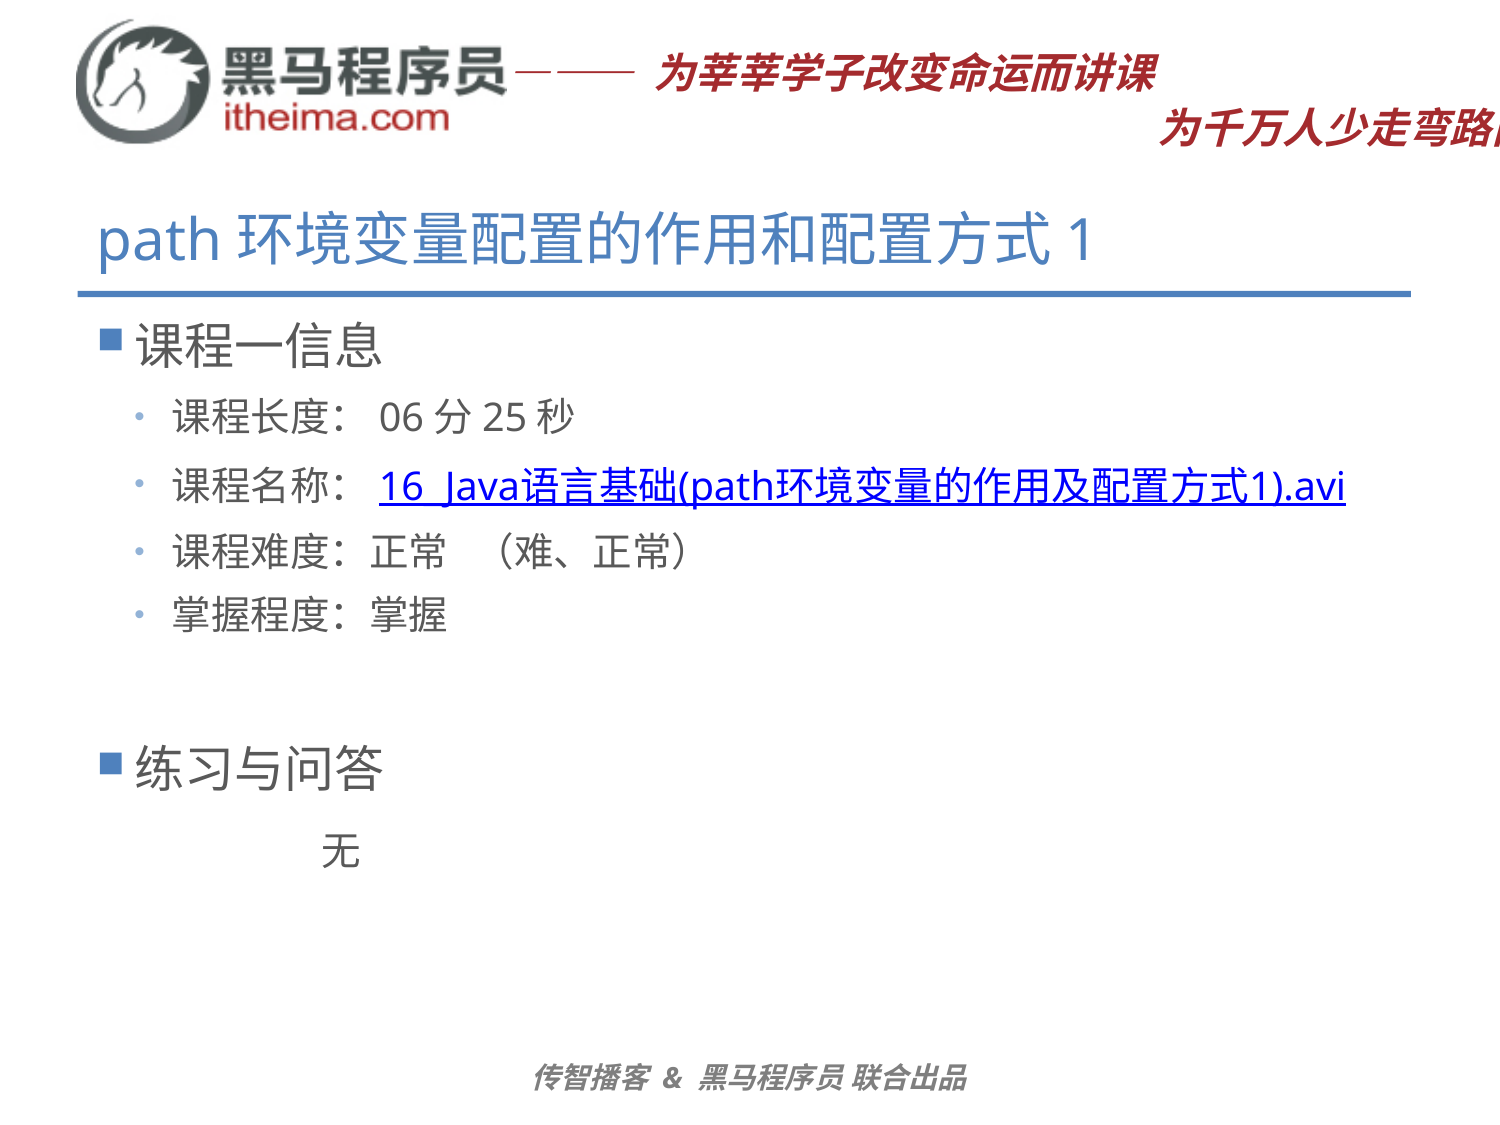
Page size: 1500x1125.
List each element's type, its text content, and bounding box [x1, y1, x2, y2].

title path环境变量配置的作用和配置方式1 [81, 162, 1416, 280]
picture [76, 0, 507, 161]
list 课程一信息 课程长度：06分25秒 课程名称：16_Java语言基础(path环境变量的作用及配置方式1).avi 课程难度：正常 （难、正常） 掌握程度：掌握 练习与问答 无 [81, 313, 1416, 996]
